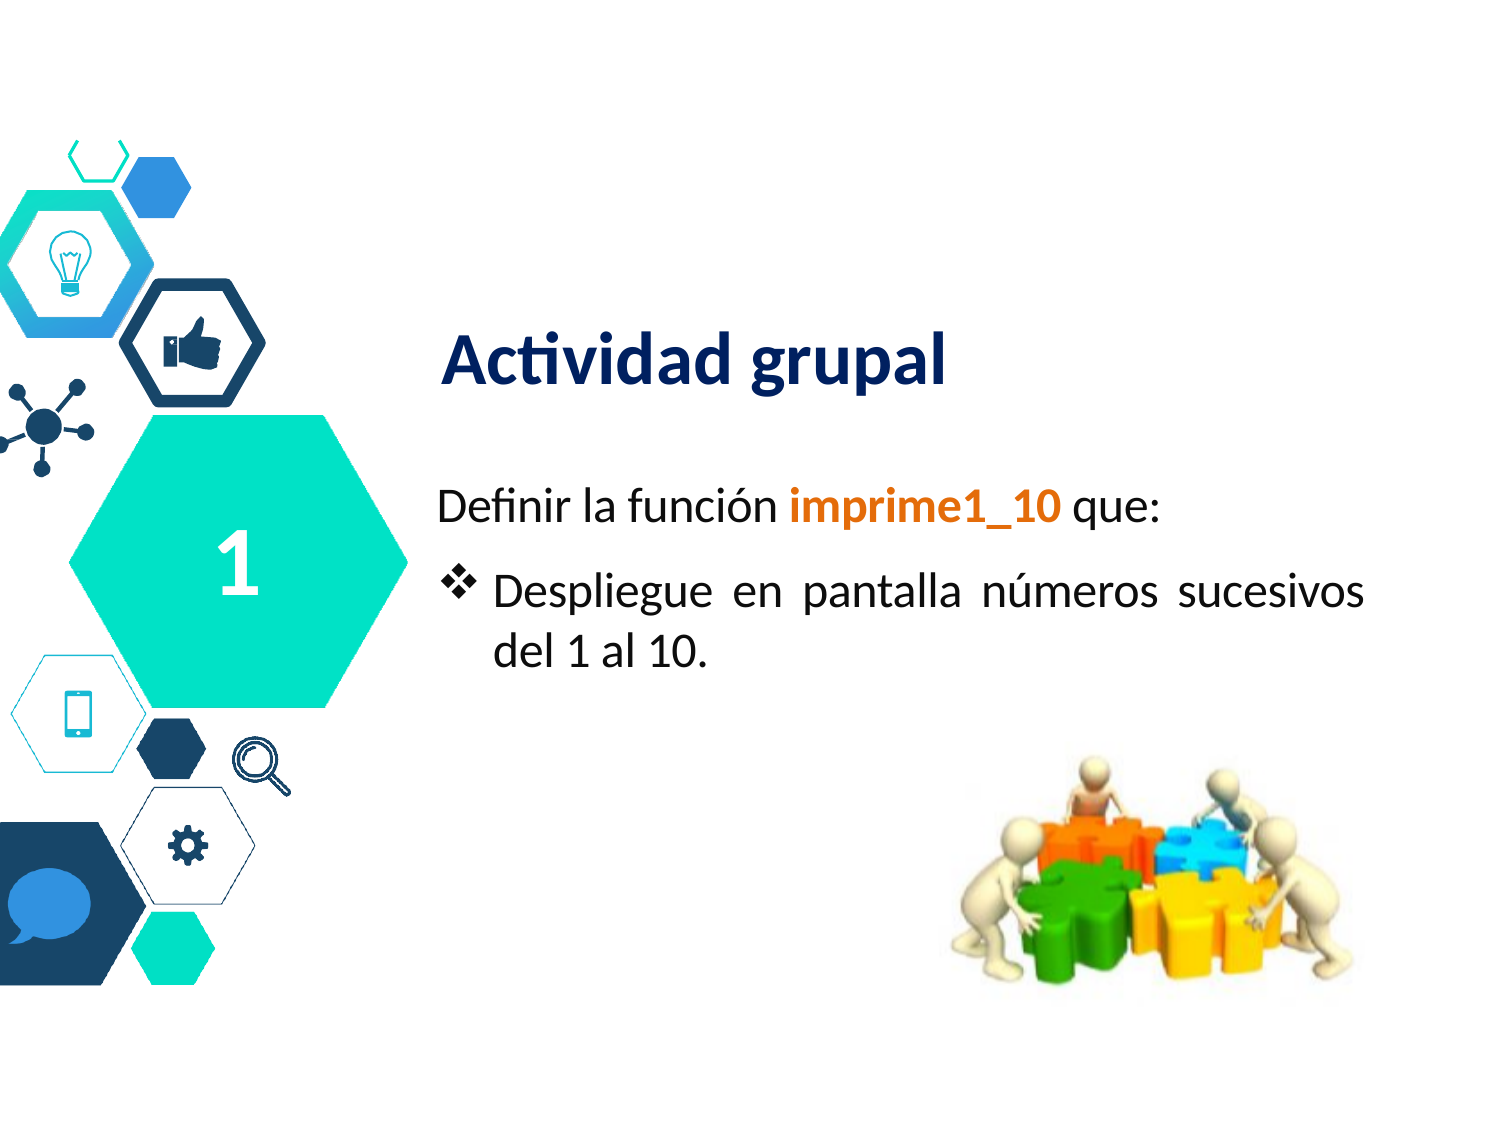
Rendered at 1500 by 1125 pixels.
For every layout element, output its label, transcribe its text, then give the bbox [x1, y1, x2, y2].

text_box [62, 291, 79, 296]
text_box [0, 190, 155, 338]
text_box [68, 415, 408, 710]
text_box [0, 654, 291, 991]
text_box [63, 423, 95, 441]
text_box [121, 157, 192, 219]
text_box [49, 231, 91, 280]
text_box [178, 316, 221, 370]
text_box [0, 432, 26, 454]
text_box [63, 252, 78, 256]
text_box [33, 446, 51, 478]
text_box Actividad grupal [439, 309, 1038, 406]
text_box [55, 378, 86, 413]
text_box [25, 408, 62, 445]
text_box [8, 383, 34, 413]
text_box [163, 336, 178, 367]
text_box 1 [209, 495, 265, 623]
text_box [69, 140, 128, 181]
text_box Definir la función imprime1_10 que: Despliegue en pantalla números sucesivos del 1 al 10. [434, 472, 1365, 720]
picture [938, 741, 1365, 1007]
text_box [124, 284, 260, 402]
